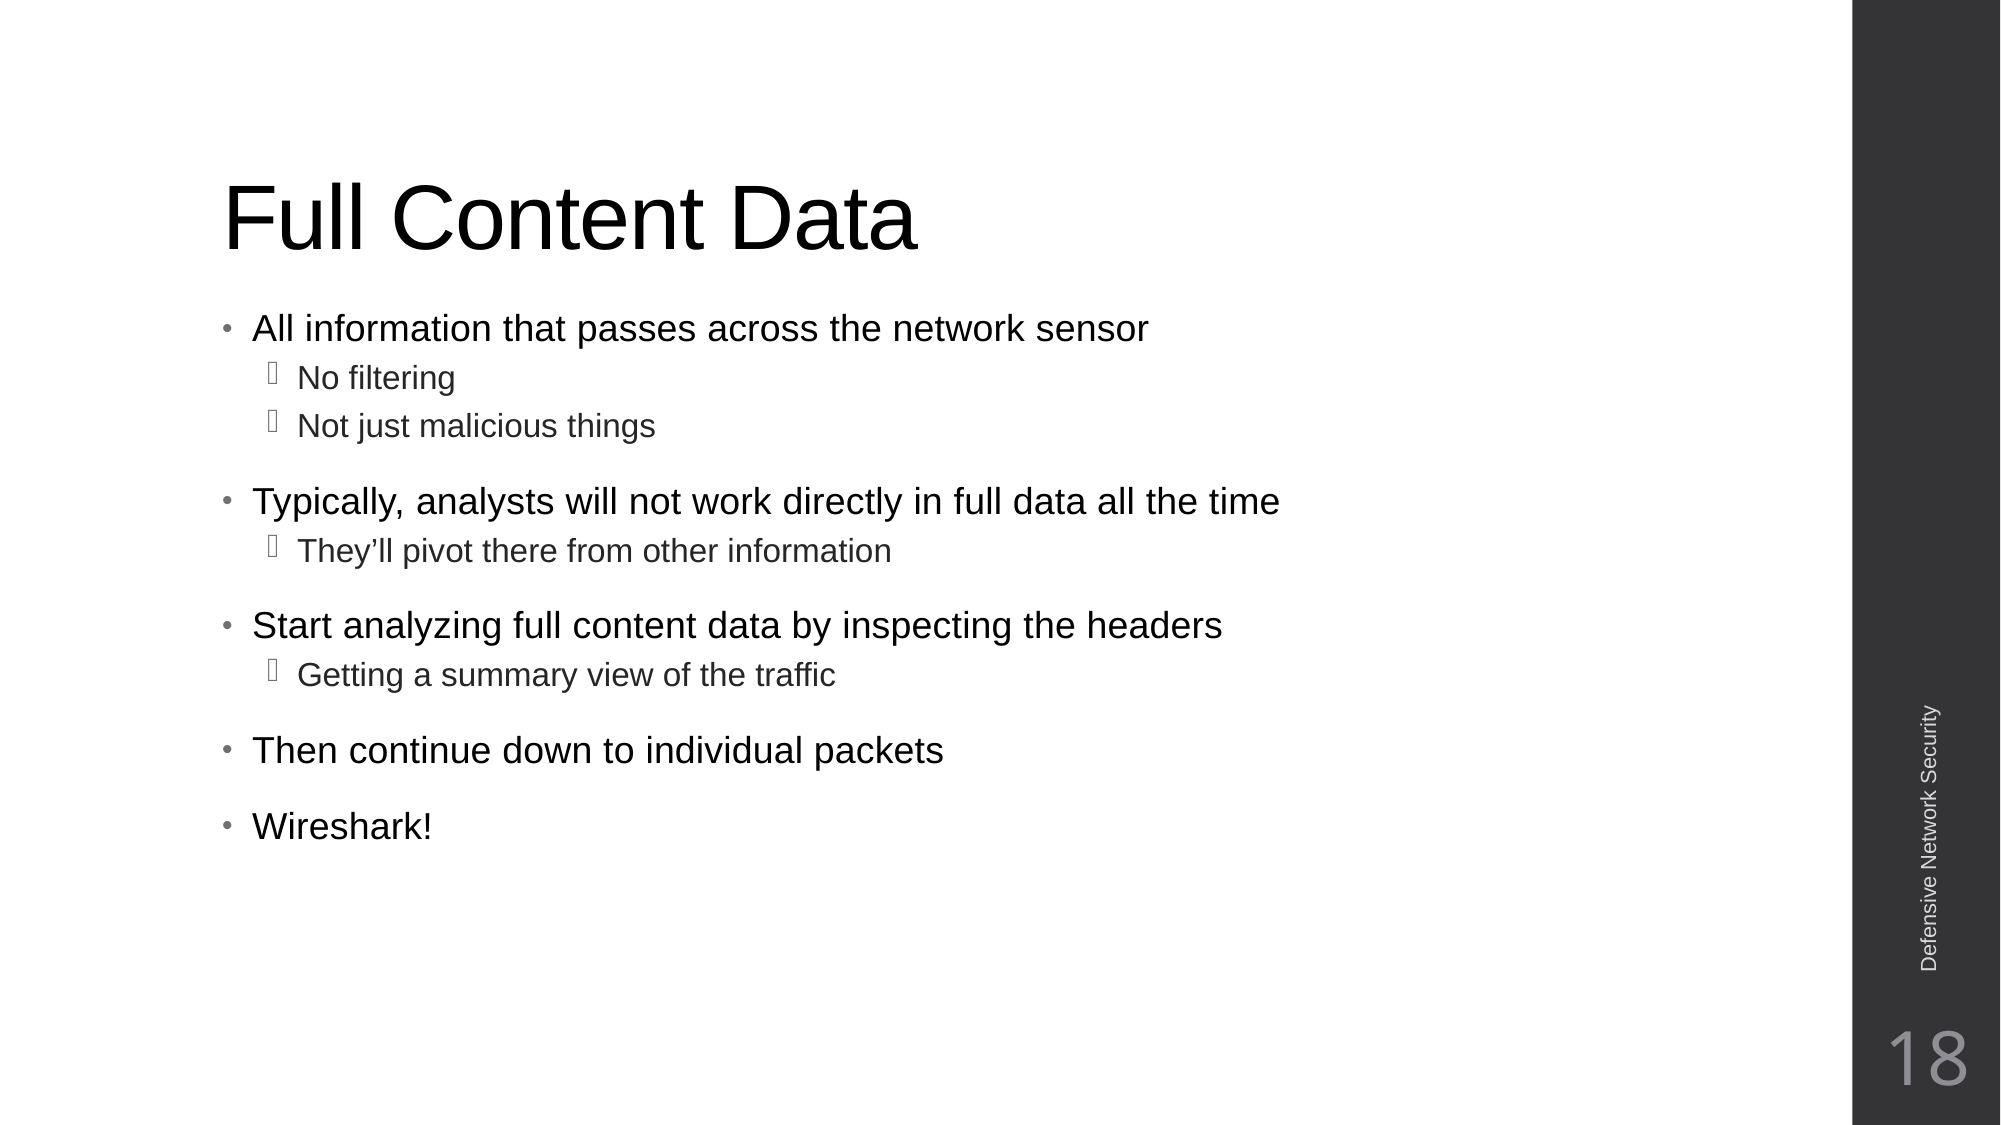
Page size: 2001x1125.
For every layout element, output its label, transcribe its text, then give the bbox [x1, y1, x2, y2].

list All information that passes across the network sensor No filtering Not just malicious things Typically, analysts will not work directly in full data all the time They’ll pivot there from other information Start analyzing full content data by inspecting the headers Getting a summary view of the traffic Then continue down to individual packets Wireshark! [206, 299, 1617, 1014]
slide_number 18 [1852, 1012, 2000, 1110]
footer Defensive Network Security [1897, 400, 1958, 988]
title Full Content Data [206, 60, 1797, 278]
